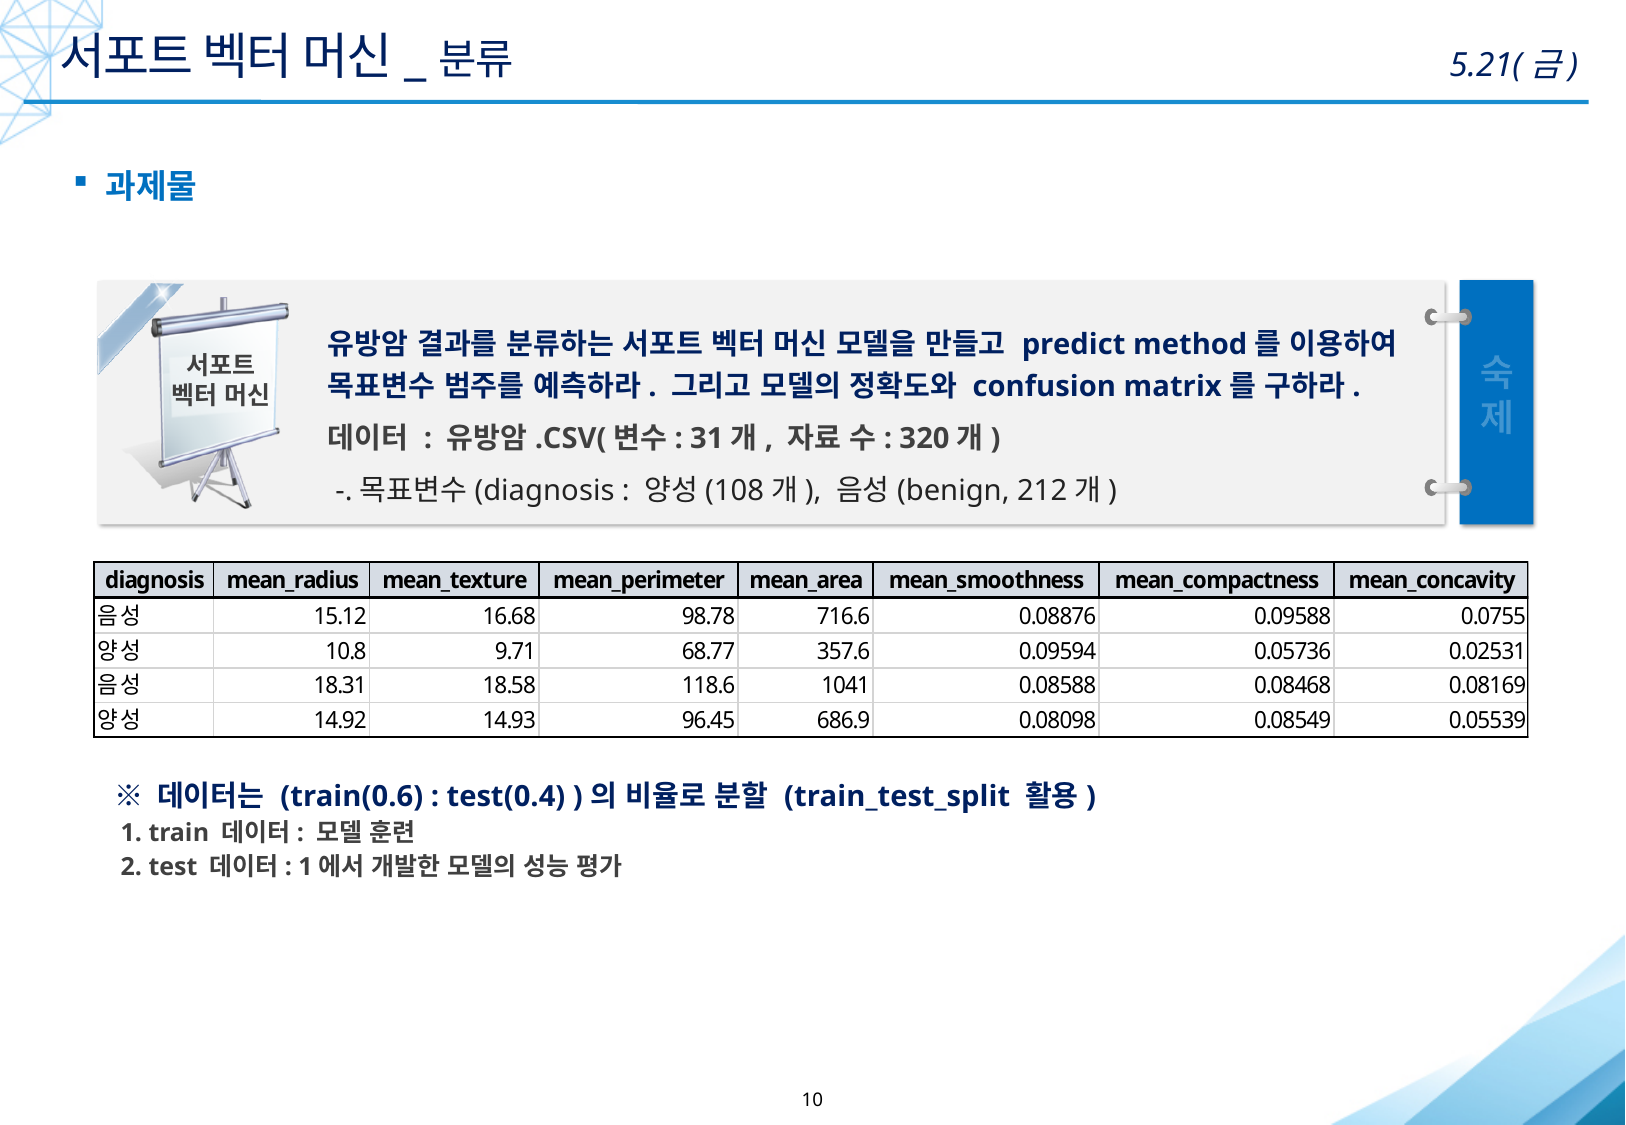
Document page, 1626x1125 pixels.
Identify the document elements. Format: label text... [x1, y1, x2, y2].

text_box 과제물 [57, 154, 1531, 229]
text_box 서포트 벡터 머신_분류 [44, 16, 1321, 92]
text_box ※ 데이터는 (train(0.6) : test(0.4) )의 비율로 분할 (train_test_split 활용) 1. train 데이터: 모델 훈련 2. test 데이터: 1에서 개발한 모델의 성능 평가 [99, 762, 1504, 889]
picture [0, 0, 1625, 1125]
text_box 5.21(금) [982, 35, 1594, 81]
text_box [95, 228, 1534, 525]
